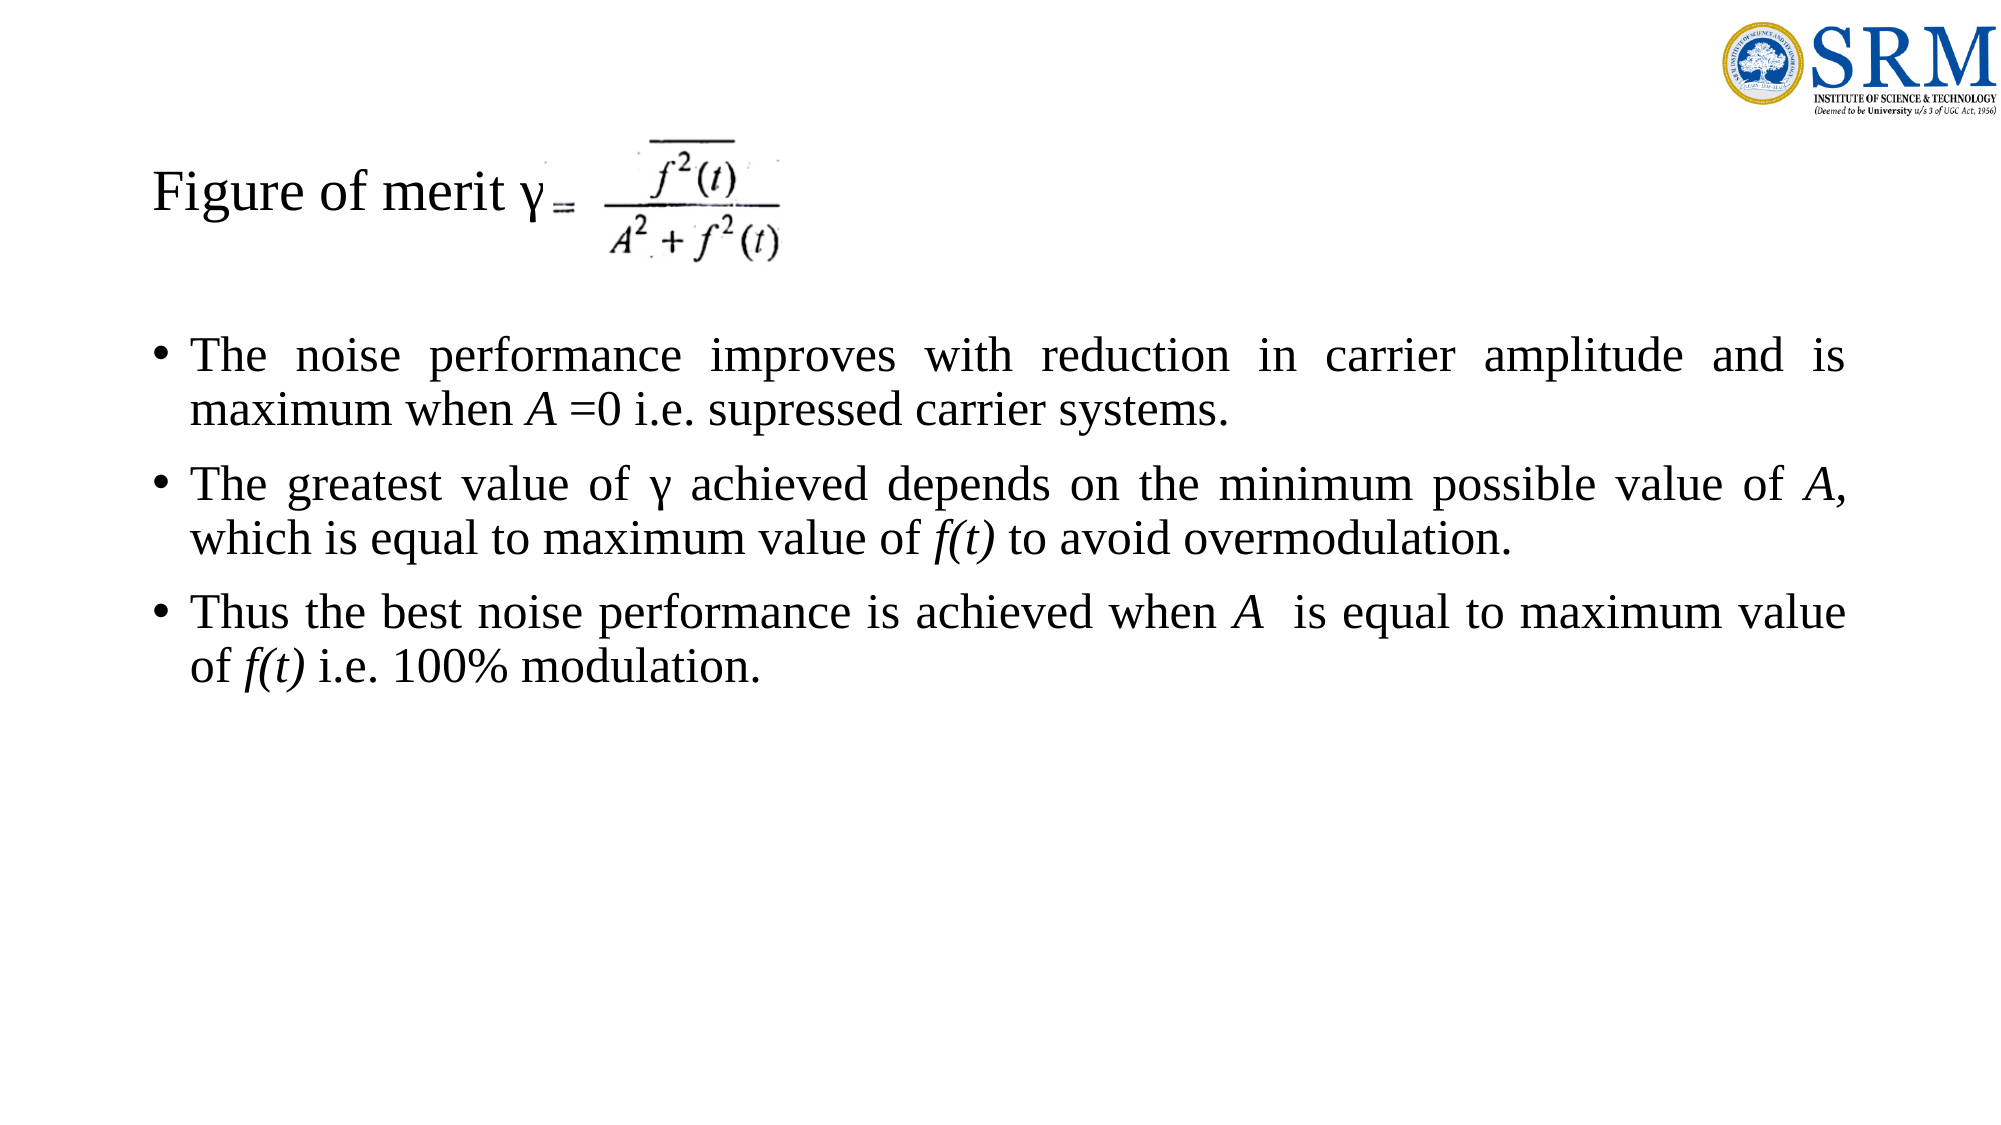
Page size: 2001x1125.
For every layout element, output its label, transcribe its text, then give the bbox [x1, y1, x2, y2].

picture [543, 125, 790, 270]
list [1721, 18, 2000, 117]
list Figure of merit γ The noise performance improves with reduction in carrier amplitude and is maximum when A =0 i.e. supressed carrier systems. The greatest value of γ achieved depends on the minimum possible value of A, which is equal to maximum value of f(t) to avoid overmodulation. Thus the best noise performance is achieved when A is equal to maximum value of f(t) i.e. 100% modulation. [137, 153, 1863, 1014]
